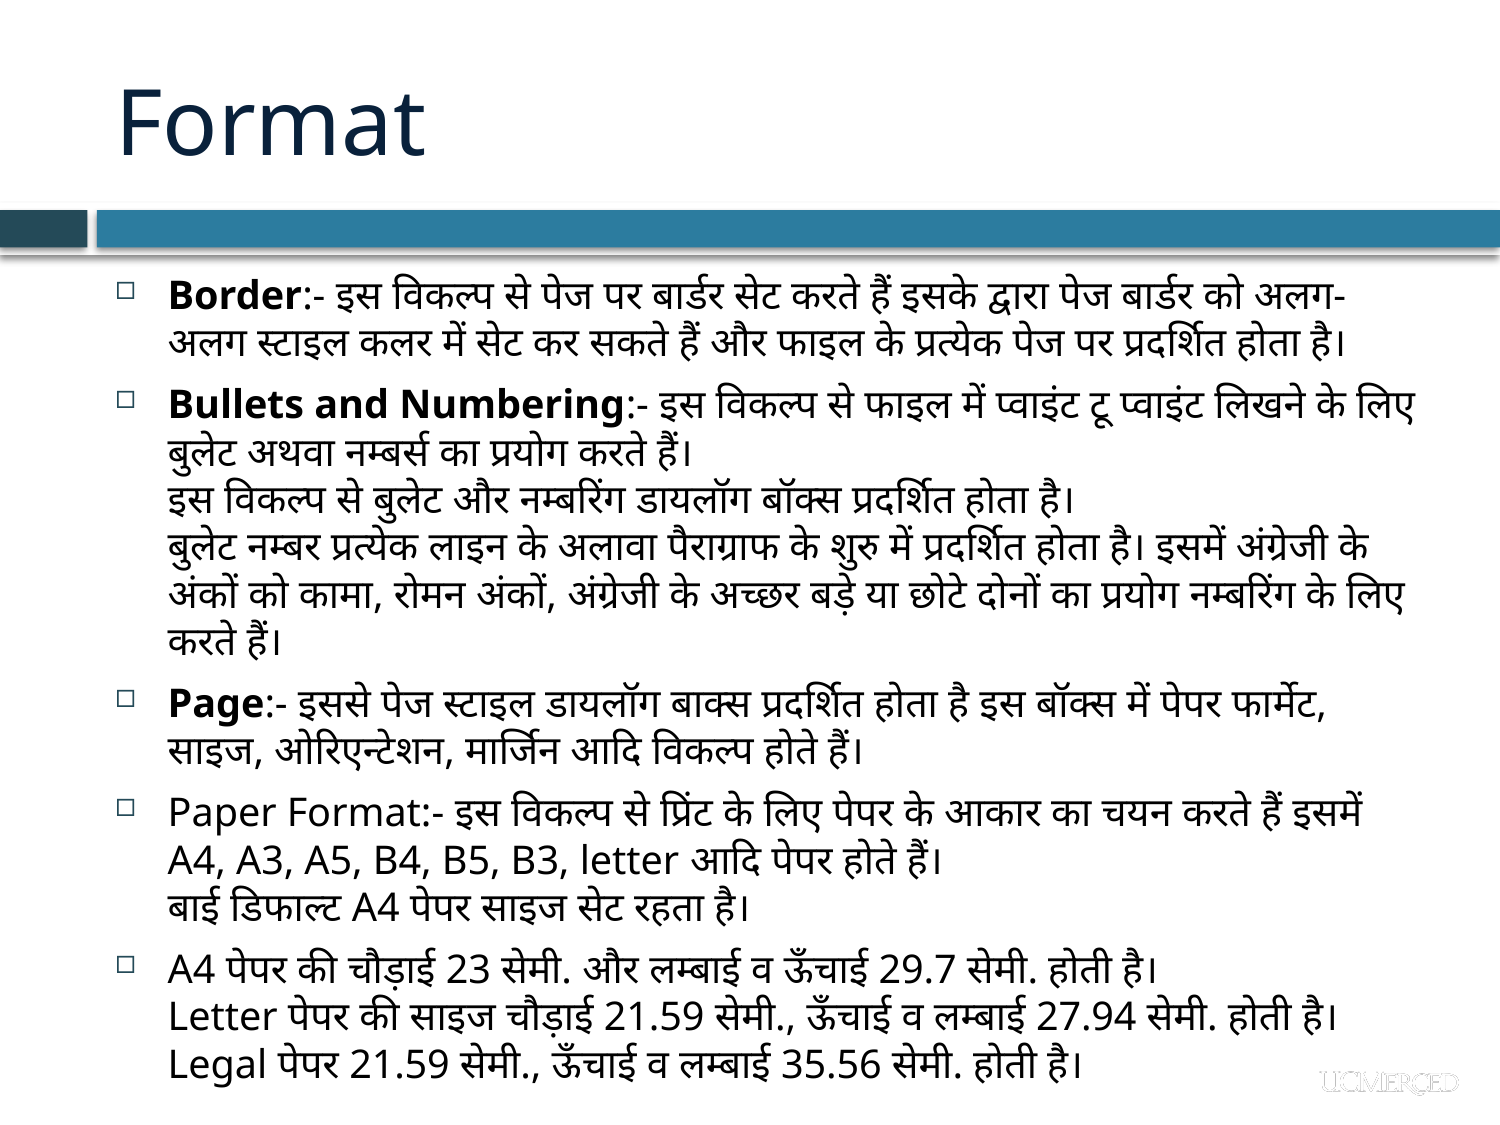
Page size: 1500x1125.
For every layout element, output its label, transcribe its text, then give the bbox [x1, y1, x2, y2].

title Format [100, 37, 1438, 200]
list Border:- इस विकल्प से पेज पर बार्डर सेट करते हैं इसके द्वारा पेज बार्डर को अलग-अलग स्टाइल कलर में सेट कर सकते हैं और फाइल के प्रत्येक पेज पर प्रदर्शित होता है। Bullets and Numbering:- इस विकल्प से फाइल में प्वाइंट टू प्वाइंट लिखने के लिए बुलेट अथवा नम्बर्स का प्रयोग करते हैं। इस विकल्प से बुलेट और नम्बरिंग डायलॉग बॉक्स प्रदर्शित होता है। बुलेट नम्बर प्रत्येक लाइन के अलावा पैराग्राफ के शुरु में प्रदर्शित होता है। इसमें अंग्रेजी के अंकों को कामा, रोमन अंकों, अंग्रेजी के अच्छर बड़े या छोटे दोनों का प्रयोग नम्बरिंग के लिए करते हैं। Page:- इससे पेज स्टाइल डायलॉग बाक्स प्रदर्शित होता है इस बॉक्स में पेपर फार्मेट, साइज, ओरिएन्टेशन, मार्जिन आदि विकल्प होते हैं। Paper Format:- इस विकल्प से प्रिंट के लिए पेपर के आकार का चयन करते हैं इसमें A4, A3, A5, B4, B5, B3, letter आदि पेपर होते हैं। बाई डिफाल्ट A4 पेपर साइज सेट रहता है। A4 पेपर की चौड़ाई 23 सेमी. और लम्बाई व ऊँचाई 29.7 सेमी. होती है। Letter पेपर की साइज चौड़ाई 21.59 सेमी., ऊँचाई व लम्बाई 27.94 सेमी. होती है। Legal पेपर 21.59 सेमी., ऊँचाई व लम्बाई 35.56 सेमी. होती है। [100, 262, 1438, 1125]
